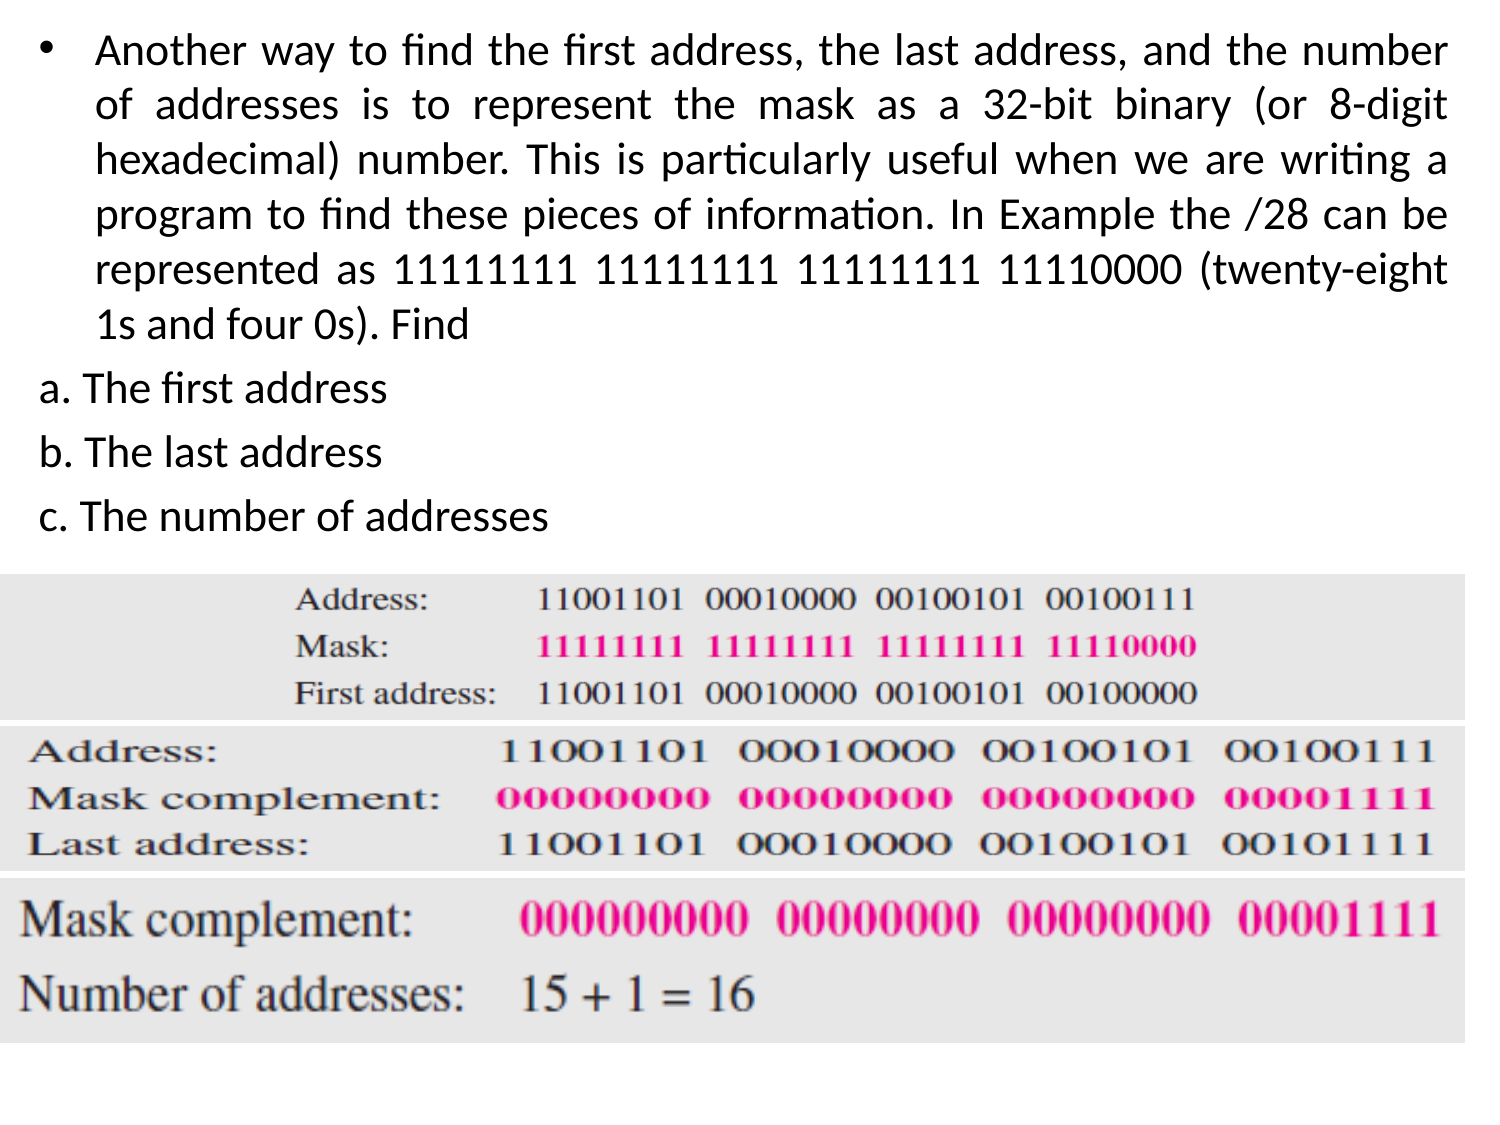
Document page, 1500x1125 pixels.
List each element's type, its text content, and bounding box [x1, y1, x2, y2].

picture [0, 726, 1466, 871]
picture [0, 878, 1466, 1044]
list Another way to find the first address, the last address, and the number of addresses is to represent the mask as a 32-bit binary (or 8-digit hexadecimal) number. This is particularly useful when we are writing a program to find these pieces of information. In Example the /28 can be represented as 11111111 11111111 11111111 11110000 (twenty-eight 1s and four 0s). Find a. The first address b. The last address c. The number of addresses [23, 11, 1465, 563]
picture [0, 573, 1466, 720]
